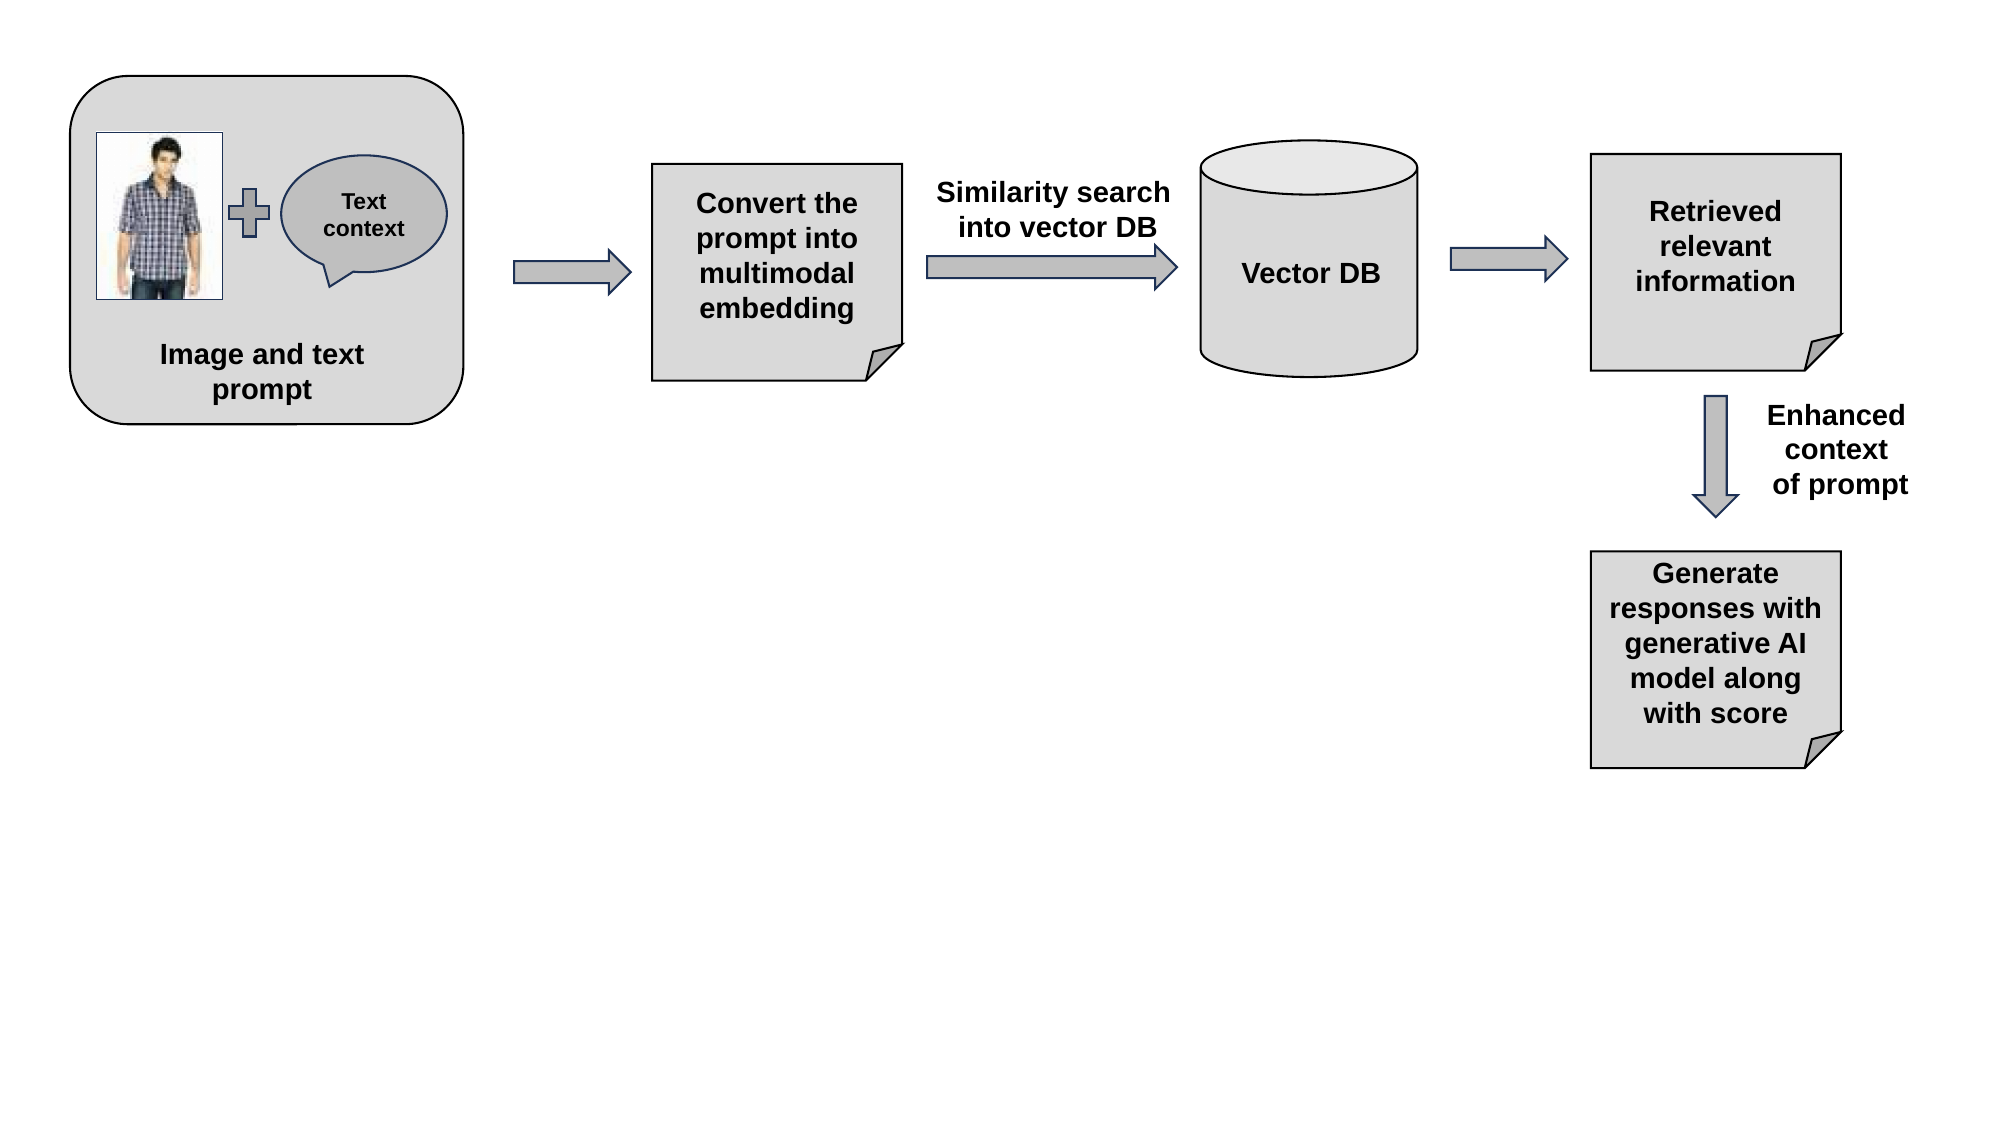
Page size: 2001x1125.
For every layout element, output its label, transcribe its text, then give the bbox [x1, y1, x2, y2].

text_box Retrieved relevant information [1589, 152, 1845, 372]
text_box Similarity search into vector DB [898, 165, 1218, 251]
picture [96, 131, 223, 300]
text_box [1449, 234, 1569, 284]
text_box [926, 251, 1179, 292]
text_box Enhanced context of prompt [1681, 388, 2000, 508]
text_box [1200, 139, 1419, 247]
text_box Vector DB [1202, 247, 1421, 297]
text_box Generate responses with generative AI model along with score [1589, 550, 1845, 770]
text_box [228, 188, 270, 238]
text_box [1705, 508, 1727, 519]
text_box [68, 74, 465, 426]
text_box Convert the prompt into multimodal embedding [651, 162, 906, 382]
text_box [513, 247, 633, 297]
text_box Image and text prompt [124, 327, 400, 413]
text_box Text context [280, 154, 448, 289]
text_box [1199, 251, 1419, 379]
